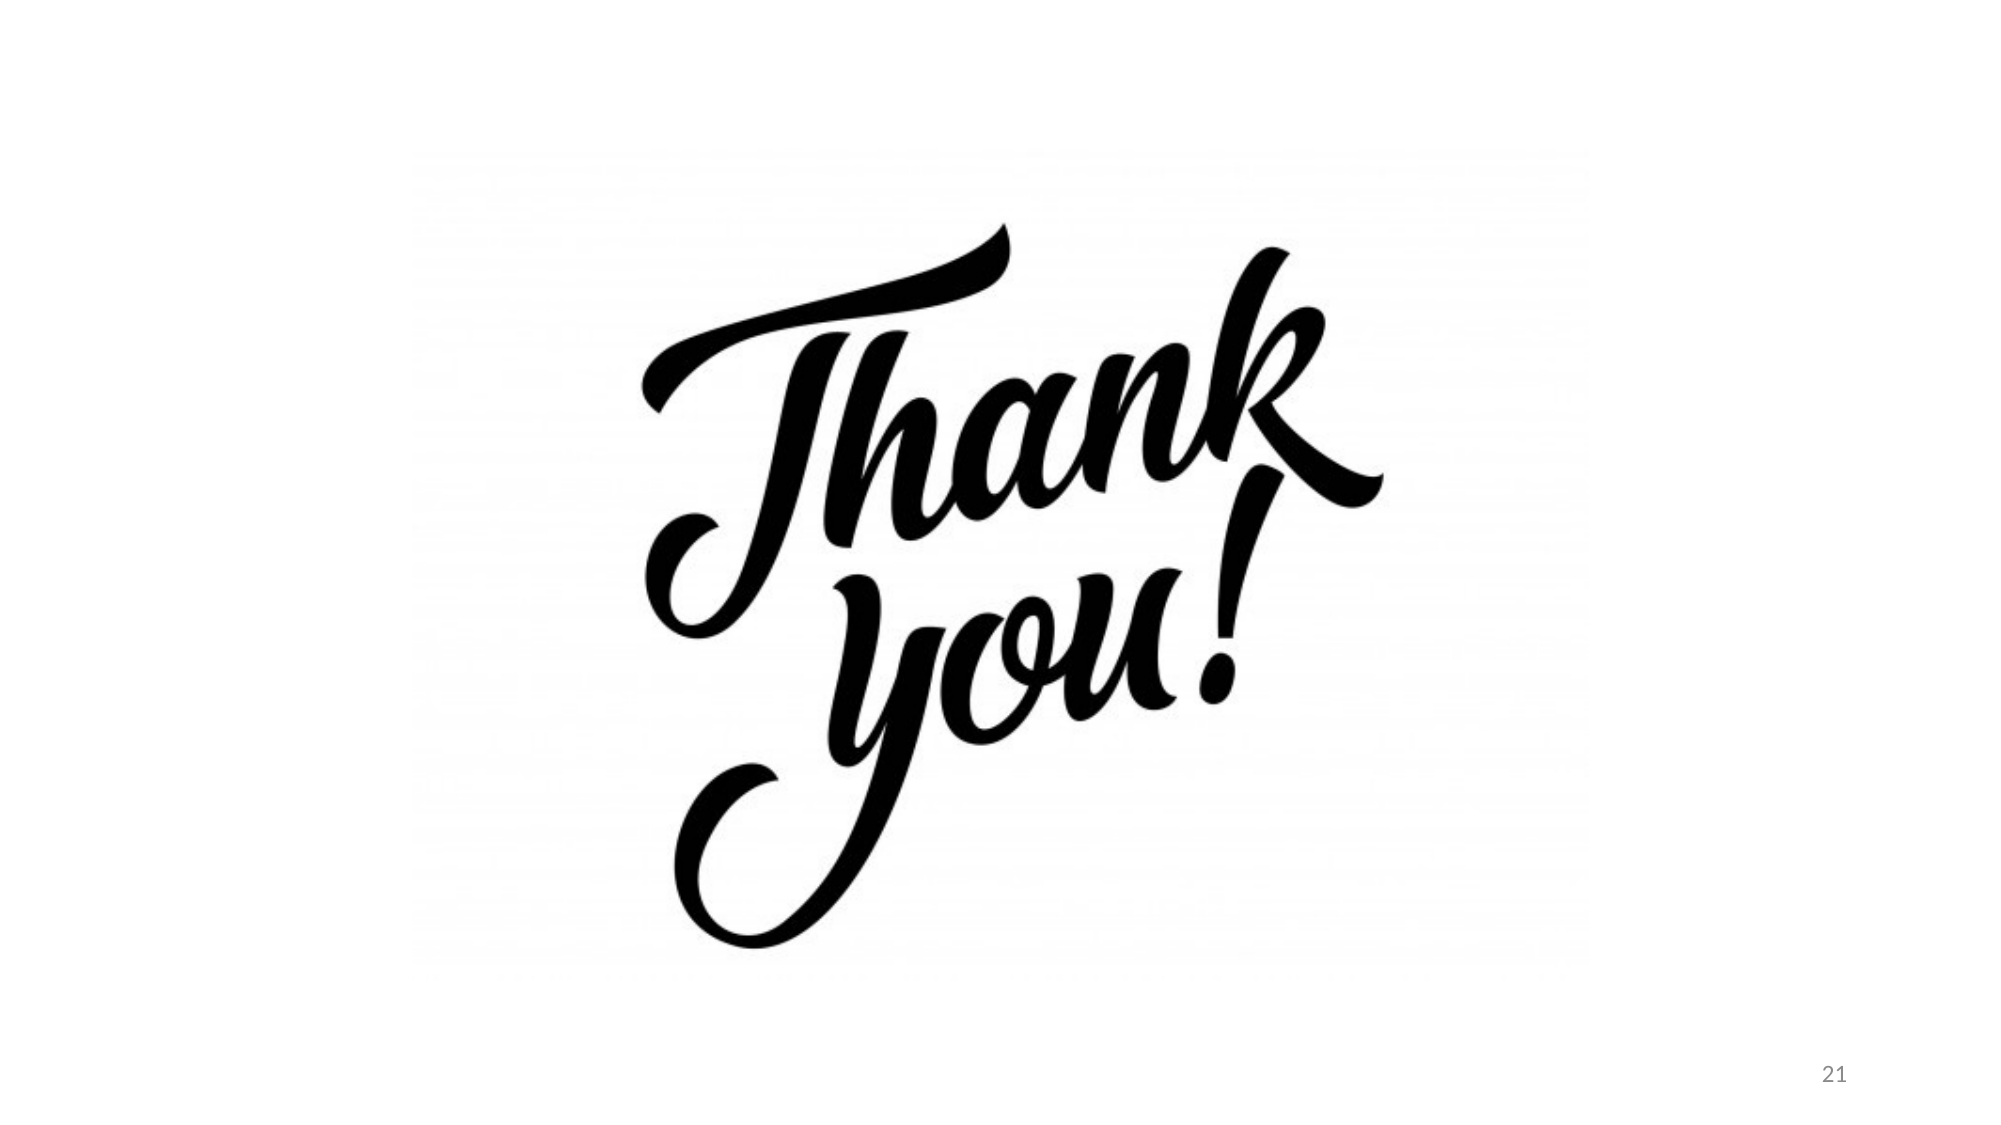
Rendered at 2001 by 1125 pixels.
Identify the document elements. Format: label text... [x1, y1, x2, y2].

picture [412, 148, 1589, 981]
slide_number 21 [1412, 1042, 1863, 1103]
